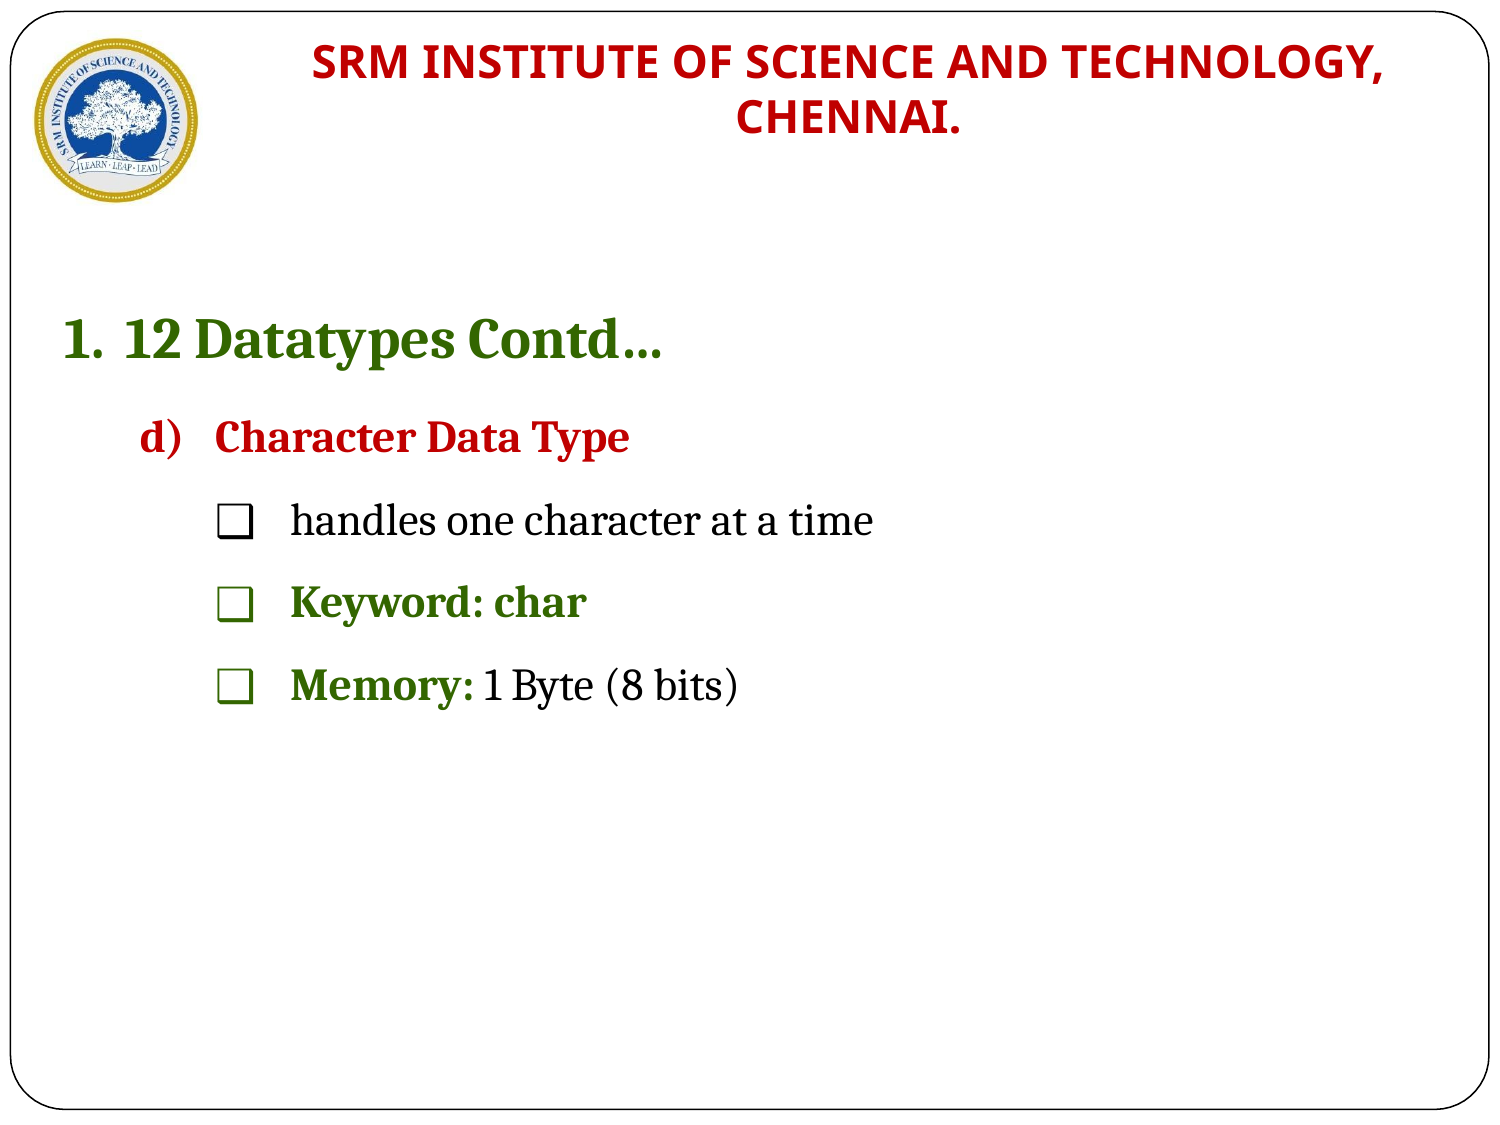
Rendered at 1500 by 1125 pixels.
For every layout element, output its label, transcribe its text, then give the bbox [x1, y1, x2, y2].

picture [31, 30, 204, 207]
text_box 12 Datatypes Contd… Character Data Type handles one character at a time Keyword: char Memory: 1 Byte (8 bits) [62, 297, 1269, 710]
title SRM INSTITUTE OF SCIENCE AND TECHNOLOGY, CHENNAI. [202, 30, 1468, 221]
